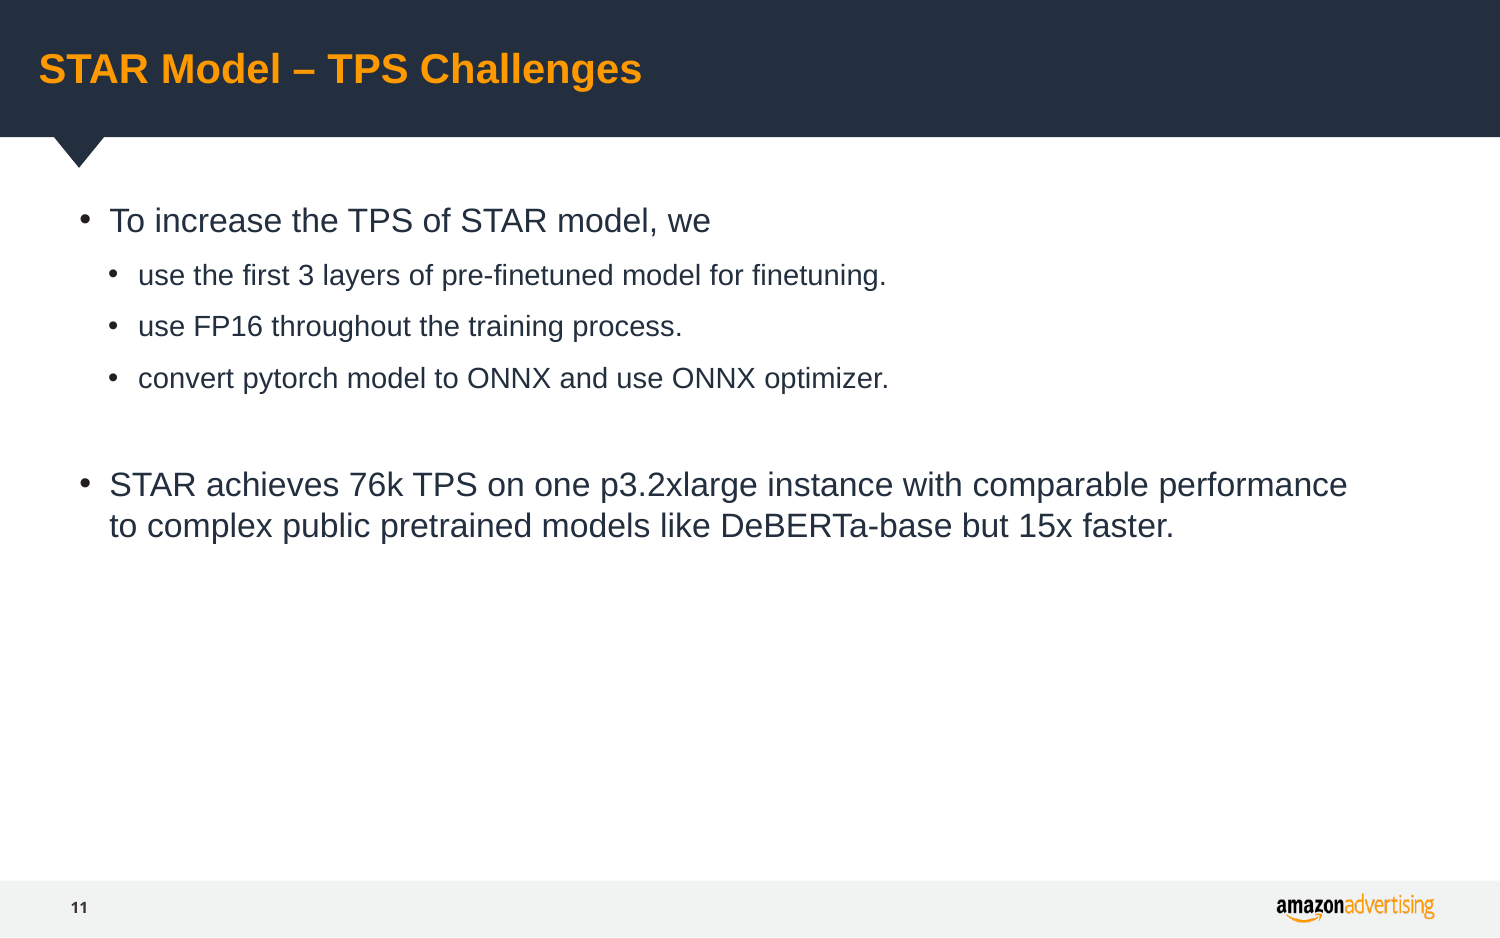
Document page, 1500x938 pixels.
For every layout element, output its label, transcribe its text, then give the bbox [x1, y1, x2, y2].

title STAR Model – TPS Challenges [38, 0, 1389, 145]
text_box To increase the TPS of STAR model, we use the first 3 layers of pre-finetuned model for finetuning. use FP16 throughout the training process. convert pytorch model to ONNX and use ONNX optimizer. STAR achieves 76k TPS on one p3.2xlarge instance with comparable performance to complex public pretrained models like DeBERTa-base but 15x faster. [45, 188, 1382, 816]
slide_number 11 [50, 879, 110, 938]
picture [1276, 893, 1435, 923]
